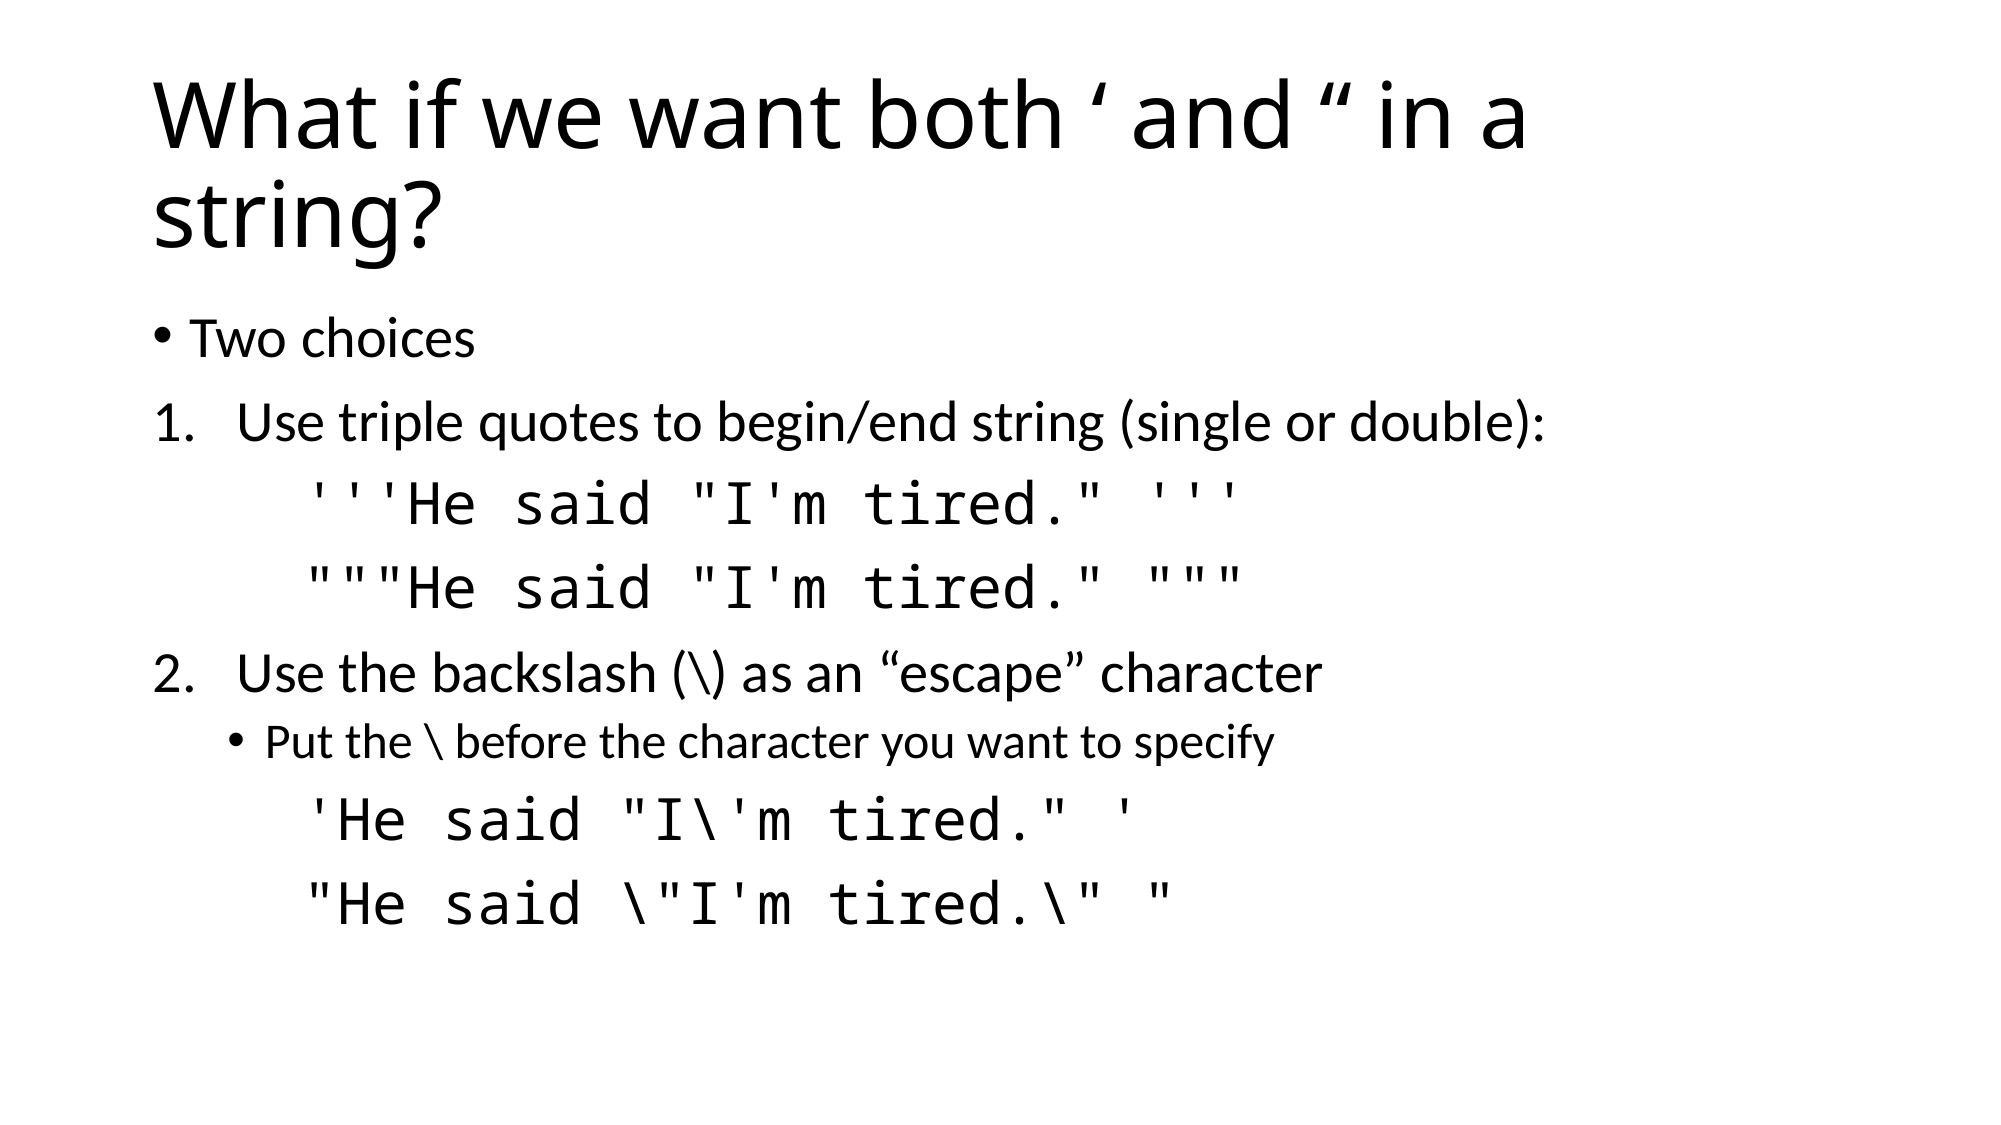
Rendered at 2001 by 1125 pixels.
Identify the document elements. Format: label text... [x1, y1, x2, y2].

list Two choices Use triple quotes to begin/end string (single or double): '''He said "I'm tired." ''' """He said "I'm tired." """ Use the backslash (\) as an “escape” character Put the \ before the character you want to specify 'He said "I\'m tired." ' "He said \"I'm tired.\" " [137, 299, 1863, 1014]
title What if we want both ‘ and “ in a string? [137, 59, 1863, 278]
